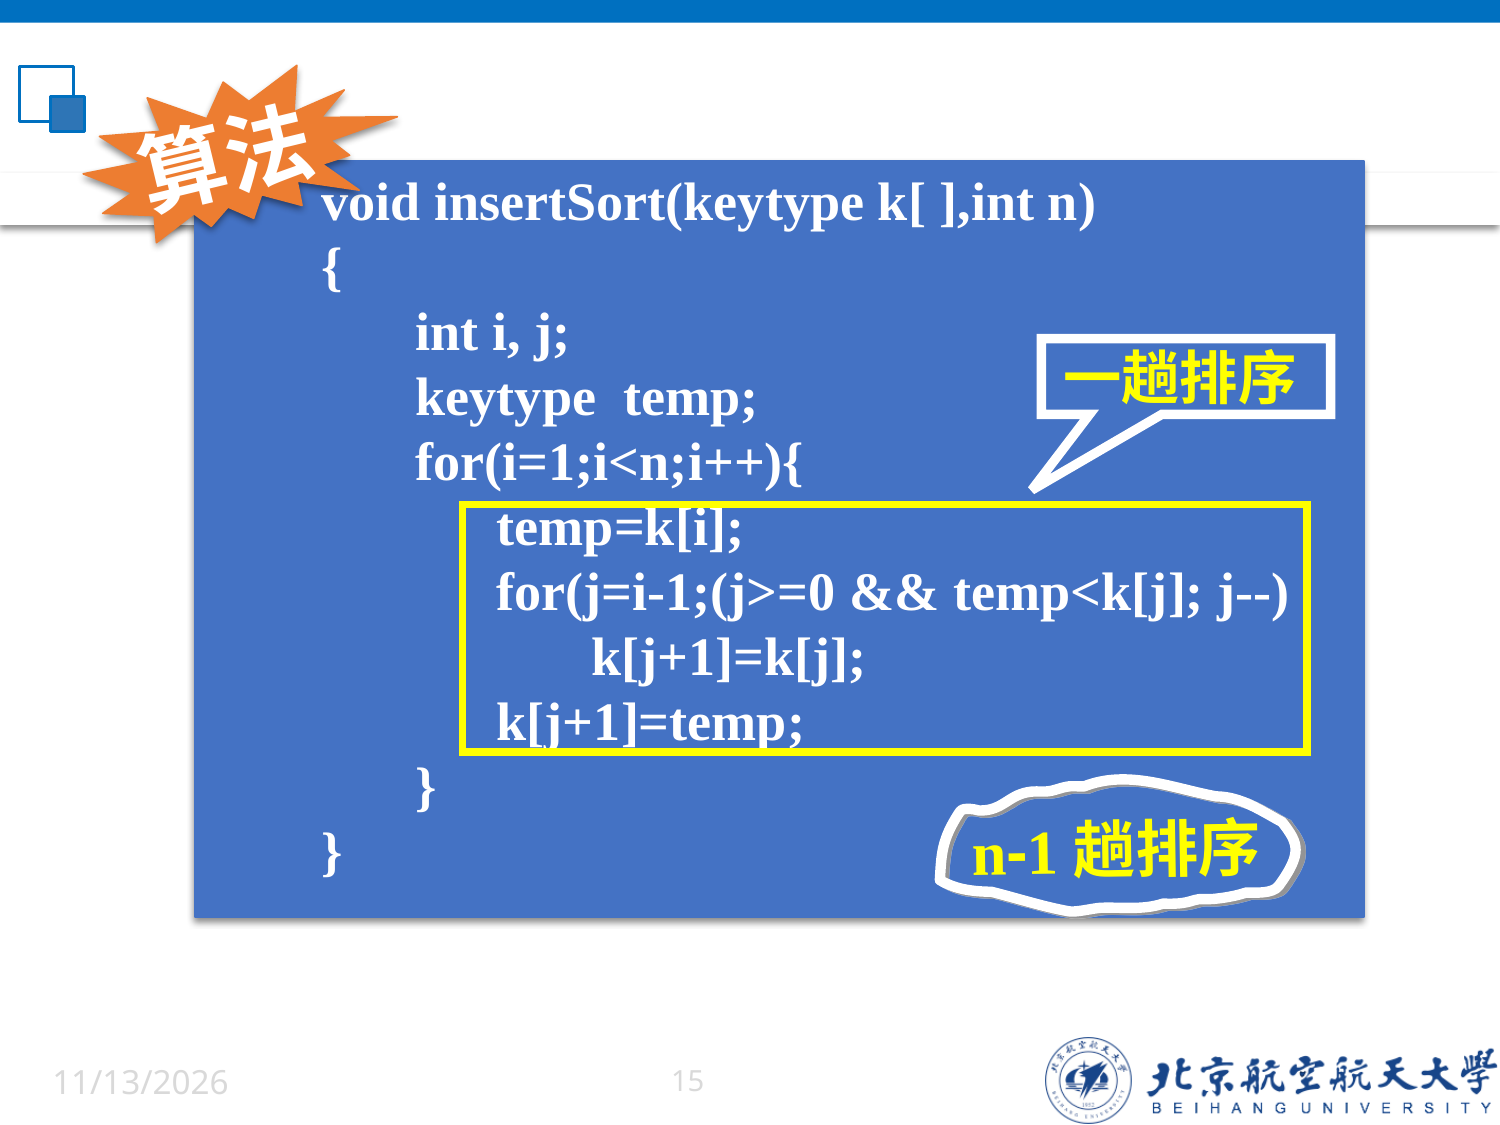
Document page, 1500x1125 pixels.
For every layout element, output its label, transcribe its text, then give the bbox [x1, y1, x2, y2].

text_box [82, 66, 410, 242]
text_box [944, 769, 1334, 941]
slide_number 15 [656, 1054, 751, 1112]
picture [1045, 1037, 1498, 1125]
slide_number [37, 1053, 314, 1114]
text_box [194, 158, 1365, 918]
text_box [461, 333, 1355, 753]
